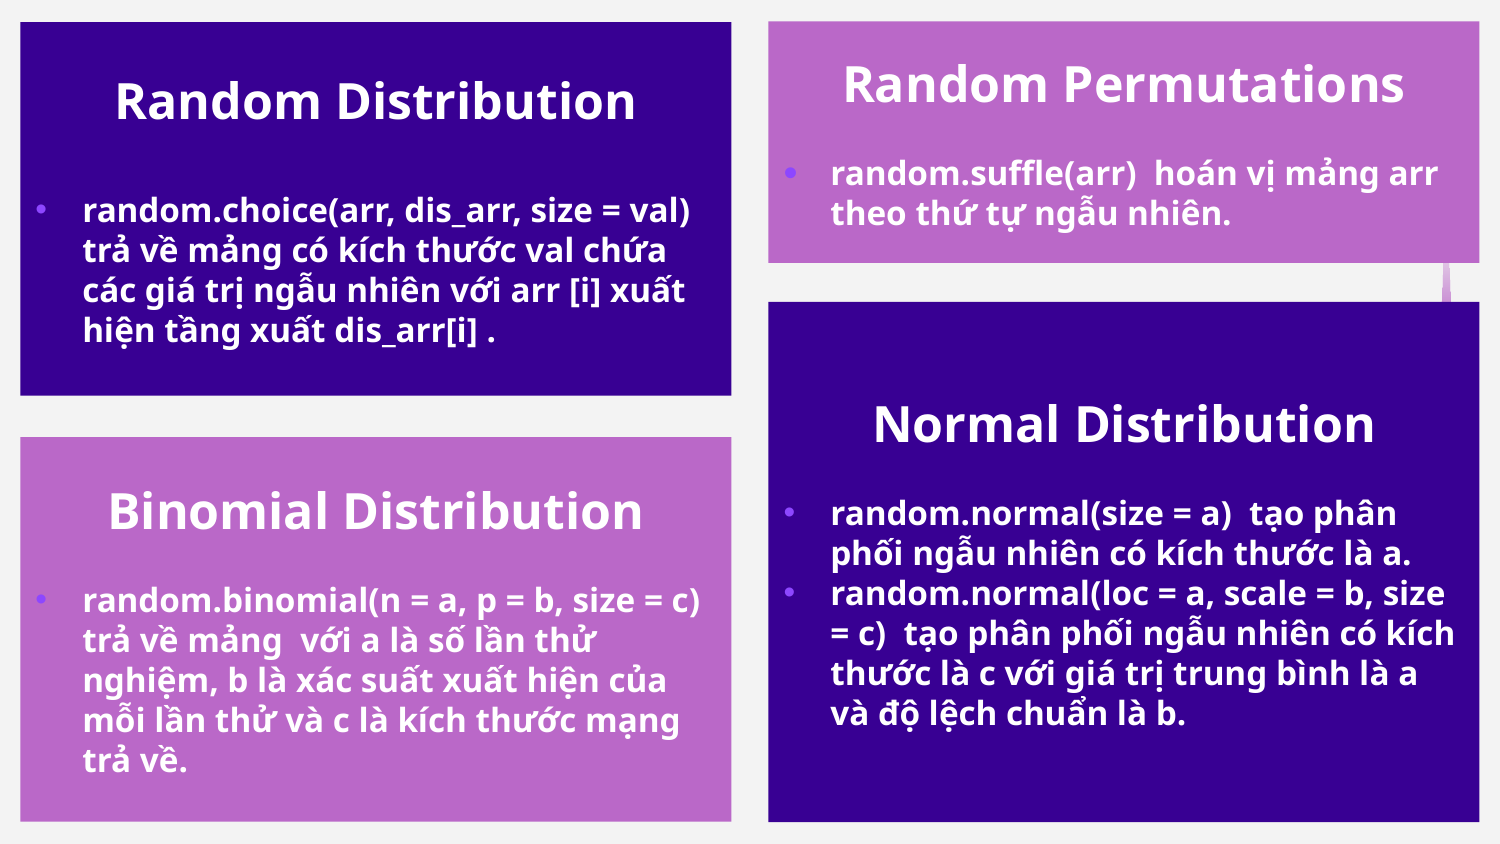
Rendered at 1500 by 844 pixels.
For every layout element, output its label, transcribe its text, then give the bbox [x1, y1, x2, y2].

text_box Binomial Distribution random.binomial(n = a, p = b, size = c) trả về mảng với a là số lần thử nghiệm, b là xác suất xuất hiện của mỗi lần thử và c là kích thước mạng trả về. [20, 437, 732, 822]
text_box Normal Distribution random.normal(size = a) tạo phân phối ngẫu nhiên có kích thước là a. random.normal(loc = a, scale = b, size = c) tạo phân phối ngẫu nhiên có kích thước là c với giá trị trung bình là a và độ lệch chuẩn là b. [768, 301, 1480, 823]
text_box Random Permutations random.suffle(arr) hoán vị mảng arr theo thứ tự ngẫu nhiên. [768, 21, 1480, 263]
text_box Random Distribution random.choice(arr, dis_arr, size = val) trả về mảng có kích thước val chứa các giá trị ngẫu nhiên với arr [i] xuất hiện tầng xuất dis_arr[i] . [20, 22, 732, 396]
